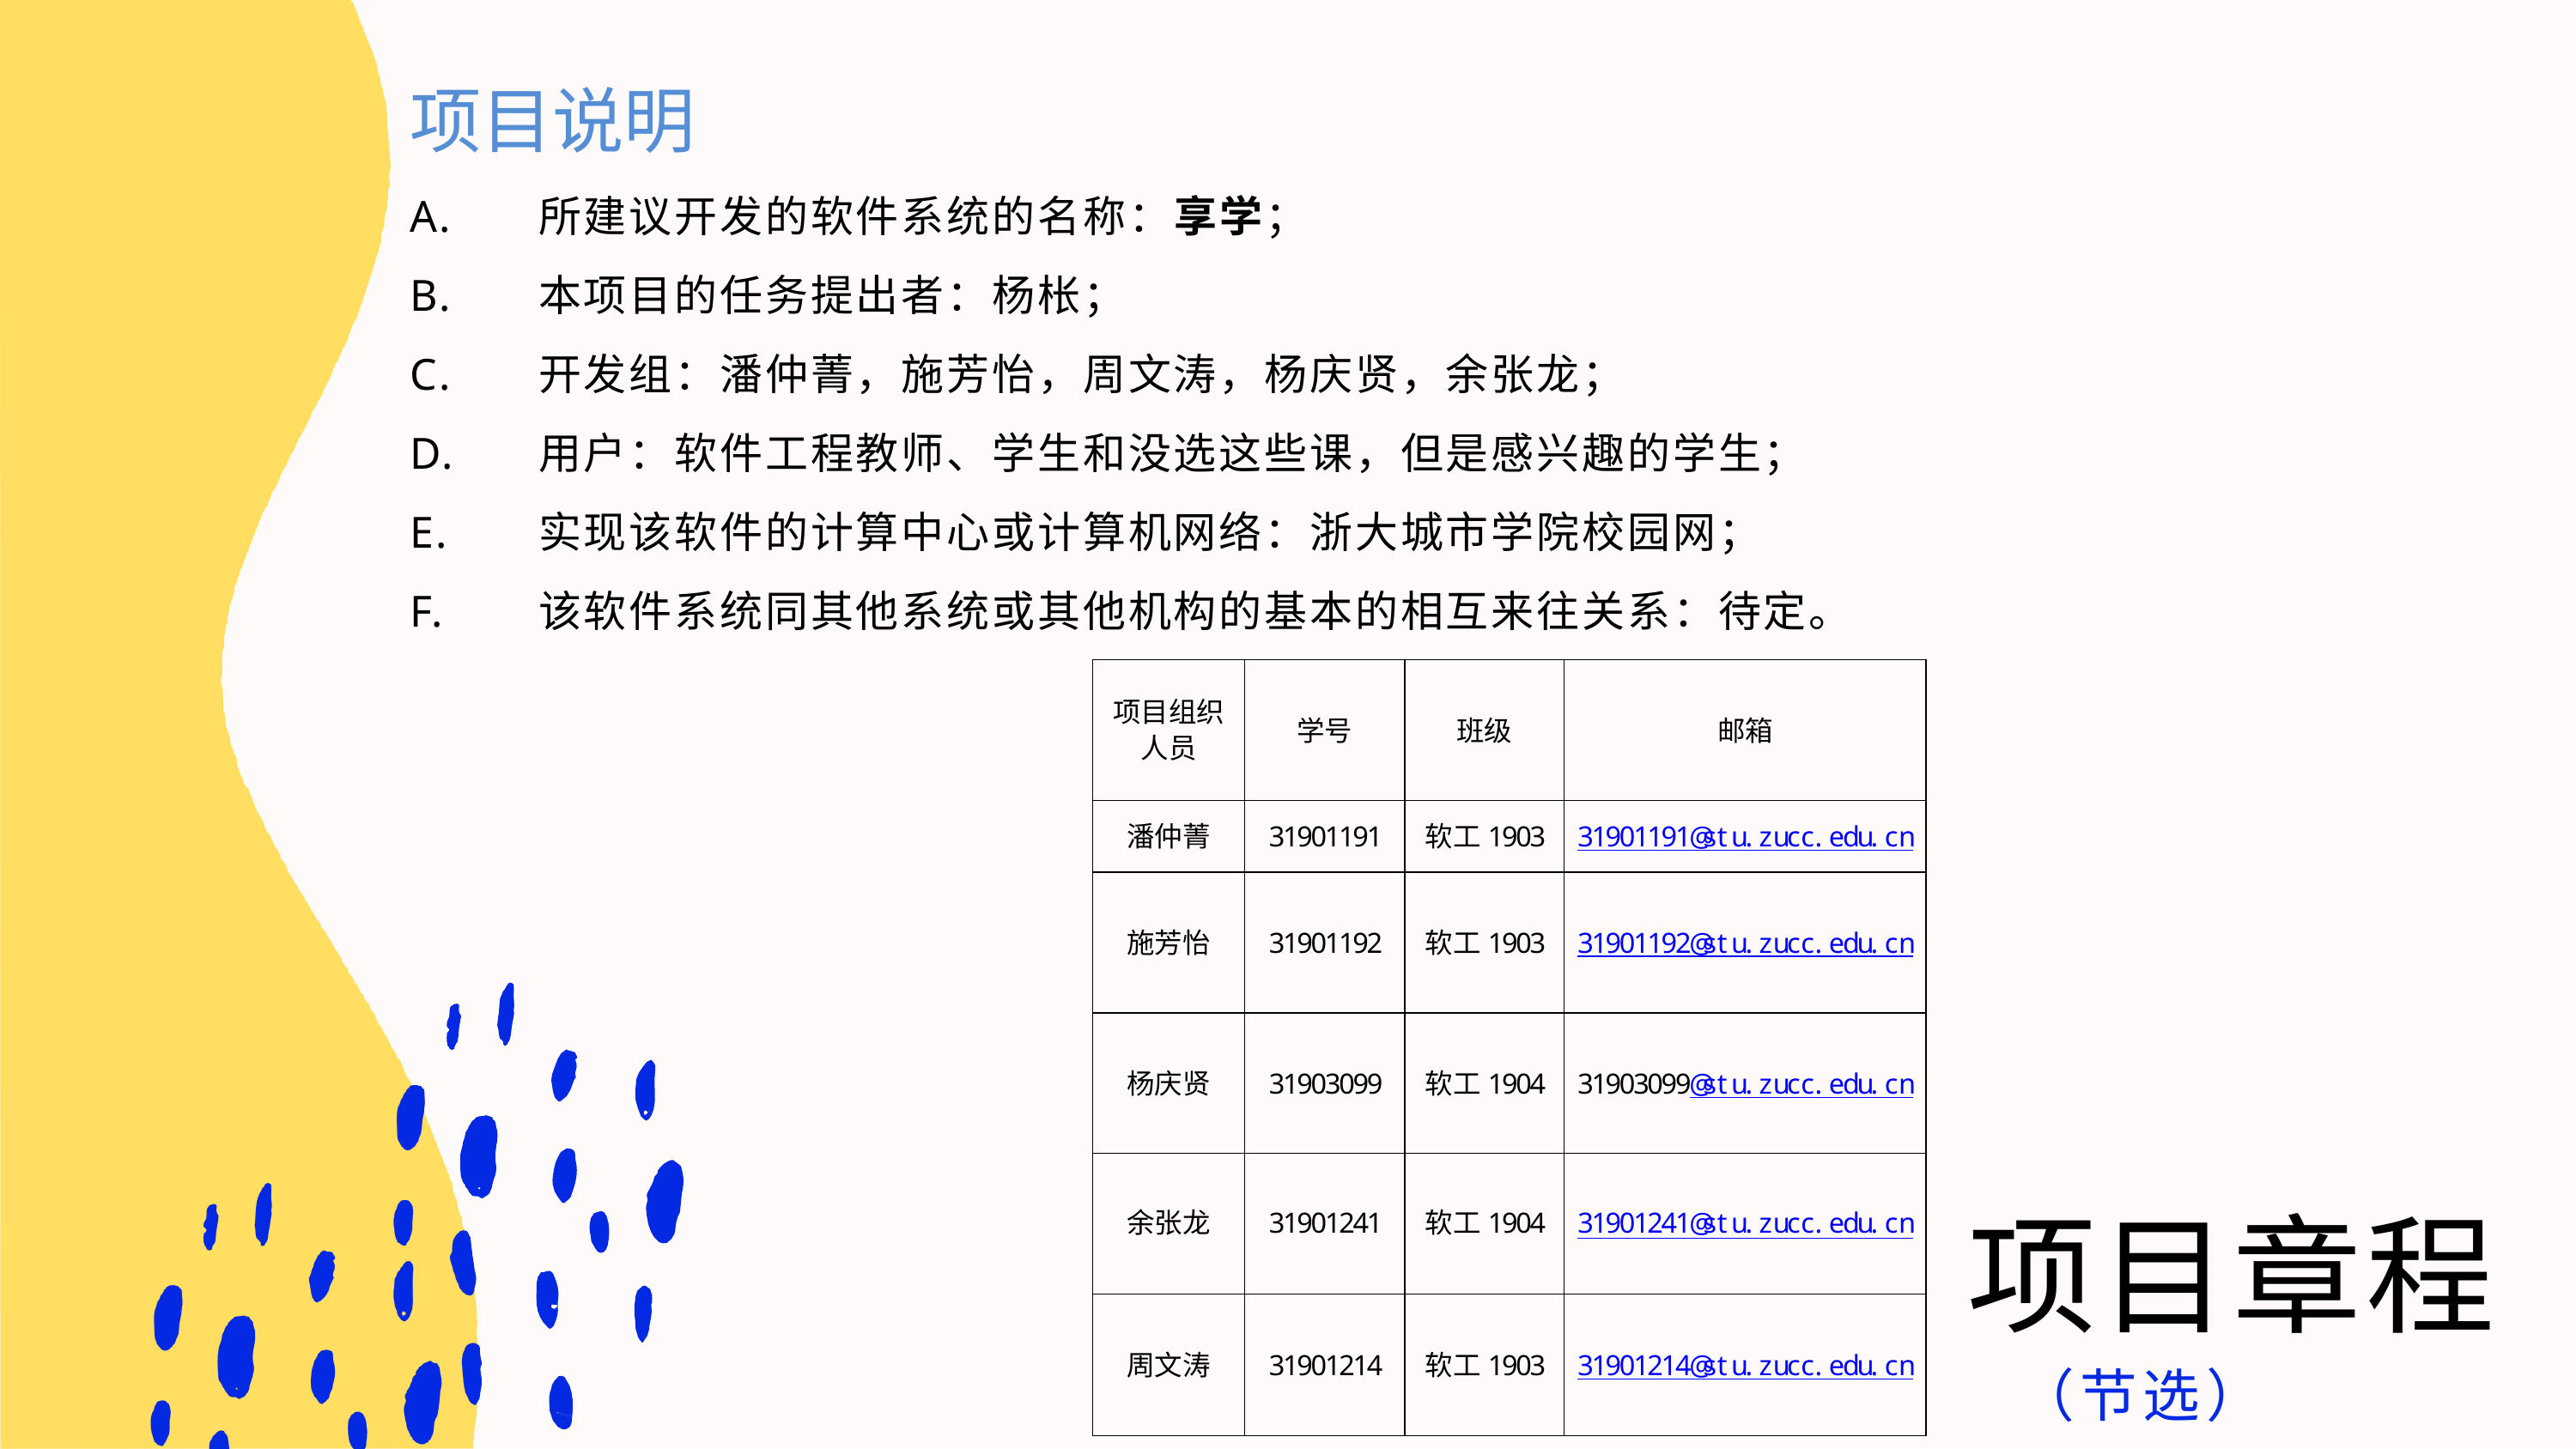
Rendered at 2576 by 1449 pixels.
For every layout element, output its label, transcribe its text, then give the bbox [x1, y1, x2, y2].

text_box [549, 1375, 574, 1430]
text_box [635, 1059, 656, 1121]
text_box 项目说明 A. 所建议开发的软件系统的名称：享学； B. 本项目的任务提出者：杨枨； C. 开发组：潘仲菁，施芳怡，周文涛，杨庆贤，余张龙； D. 用户：软件工程教师、学生和没选这些课，但是感兴趣的学生； E. 实现该软件的计算中心或计算机网络：浙大城市学院校园网； F. 该软件系统同其他系统或其他机构的基本的相互来往关系：待定。 [520, 47, 2168, 636]
text_box [589, 1210, 610, 1253]
picture [0, 0, 514, 1449]
text_box [552, 1148, 577, 1203]
text_box [646, 1160, 684, 1244]
text_box [634, 1285, 653, 1343]
text_box [536, 1270, 559, 1329]
text_box [550, 1049, 577, 1102]
picture [1025, 658, 2169, 1449]
text_box 项目章程 （节选） [2172, 1166, 2576, 1428]
